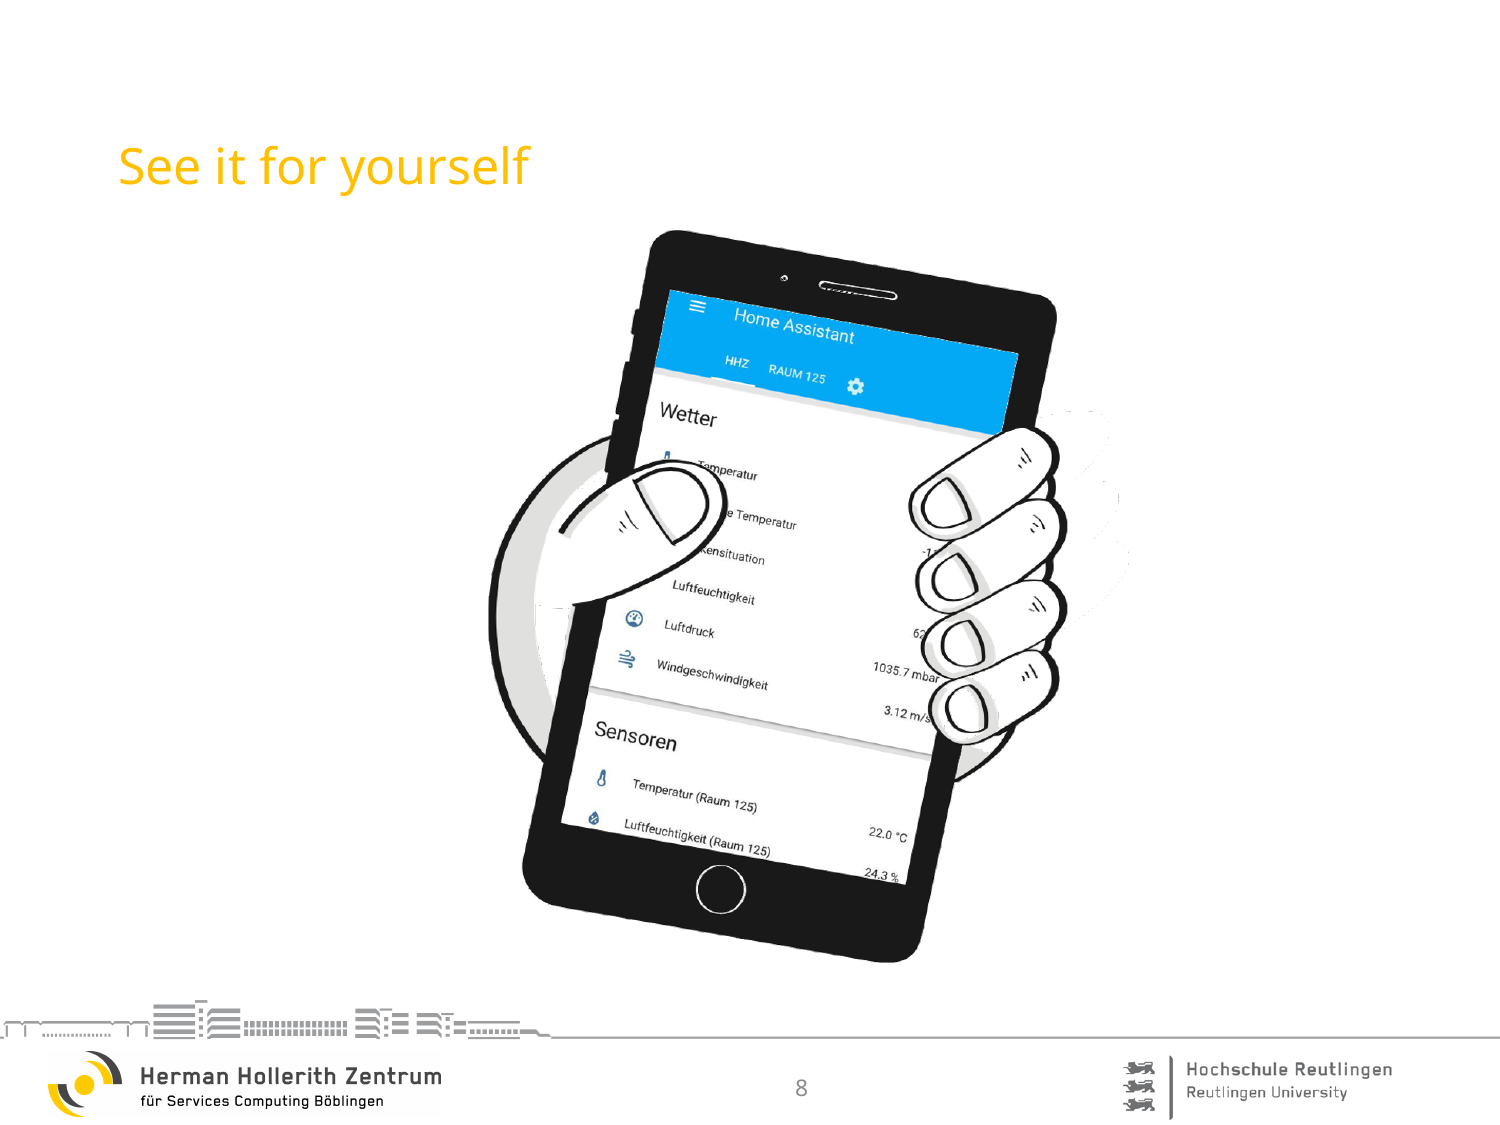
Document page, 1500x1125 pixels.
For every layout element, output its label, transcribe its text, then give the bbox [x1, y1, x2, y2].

slide_number 8 [633, 1056, 971, 1117]
picture [0, 184, 1500, 1125]
title See it for yourself [103, 59, 1397, 278]
